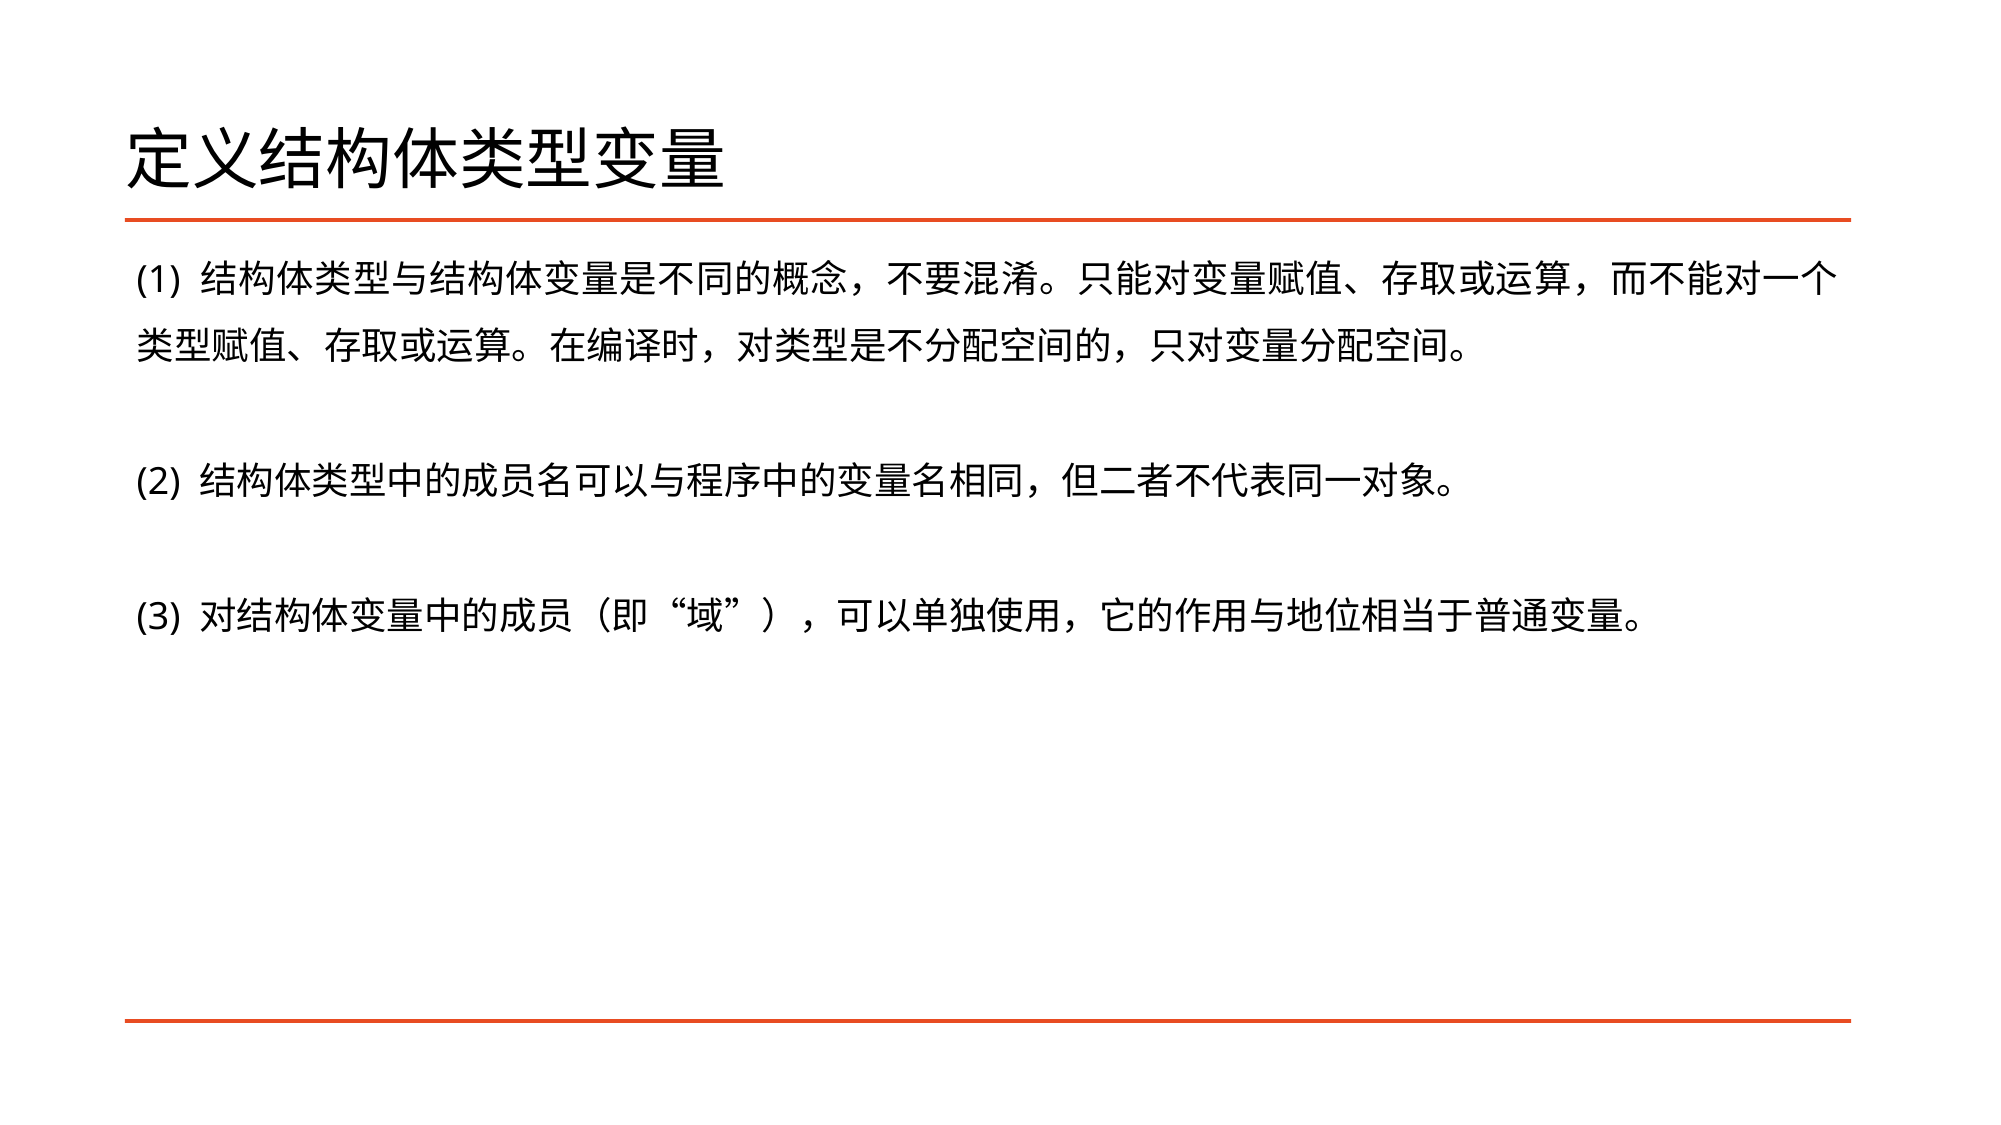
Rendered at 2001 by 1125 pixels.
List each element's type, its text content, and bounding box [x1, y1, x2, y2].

title 定义结构体类型变量 [110, 53, 1836, 271]
